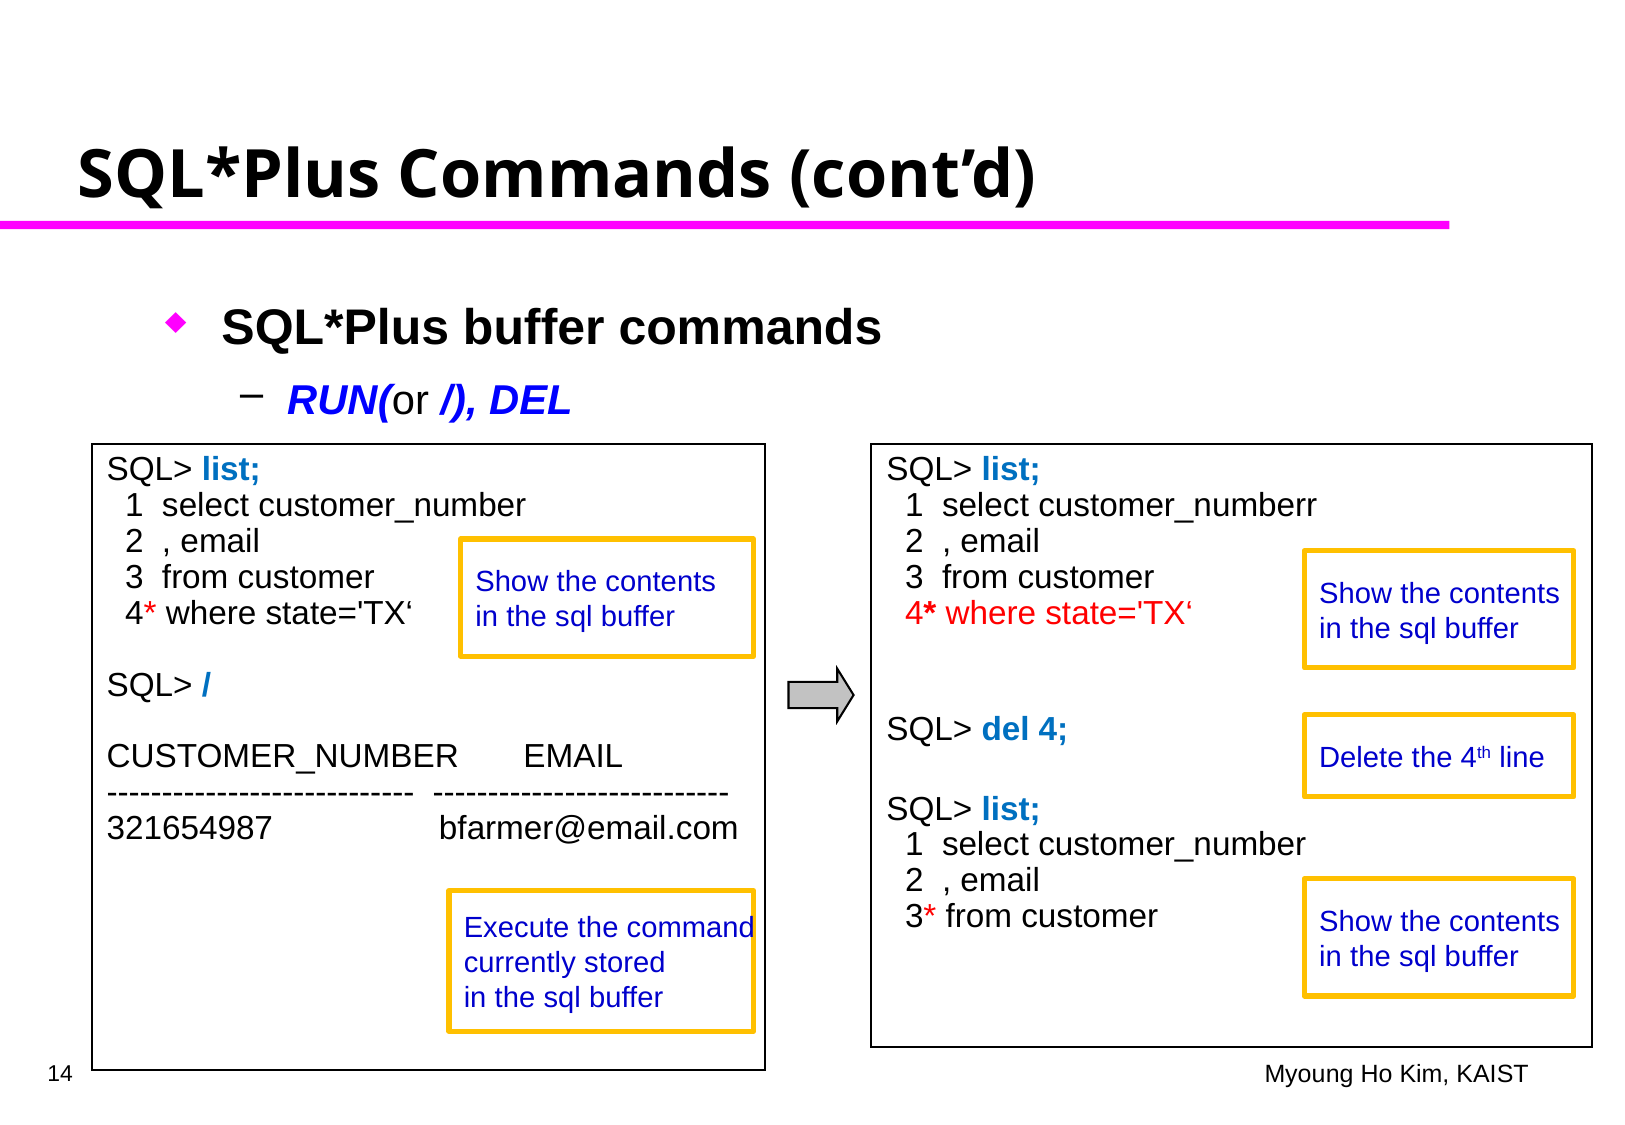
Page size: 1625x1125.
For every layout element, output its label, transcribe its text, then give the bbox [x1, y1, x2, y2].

text_box Show the contents in the sql buffer [1304, 878, 1574, 996]
text_box Execute the command currently stored in the sql buffer [448, 890, 754, 1032]
text_box [788, 668, 854, 722]
text_box Show the contents in the sql buffer [1304, 550, 1574, 668]
text_box Delete the 4th line [1304, 714, 1574, 797]
text_box SQL> list; 1 select customer_numberr 2 , email 3 from customer 4* where state='TX‘ SQL> del 4; SQL> list; 1 select customer_number 2 , email 3* from customer [871, 444, 1592, 1047]
title SQL*Plus Commands (cont’d) [62, 37, 1444, 219]
text_box Show the contents in the sql buffer [460, 538, 754, 657]
slide_number 14 [0, 1034, 89, 1111]
text_box SQL> list; 1 select customer_number 2 , email 3 from customer 4* where state='TX‘ SQL> / CUSTOMER_NUMBER EMAIL ---------------------------- --------------------------- 321654987 bfarmer@email.com [91, 444, 766, 1071]
list SQL*Plus buffer commands RUN(or /), DEL [149, 274, 1454, 1026]
